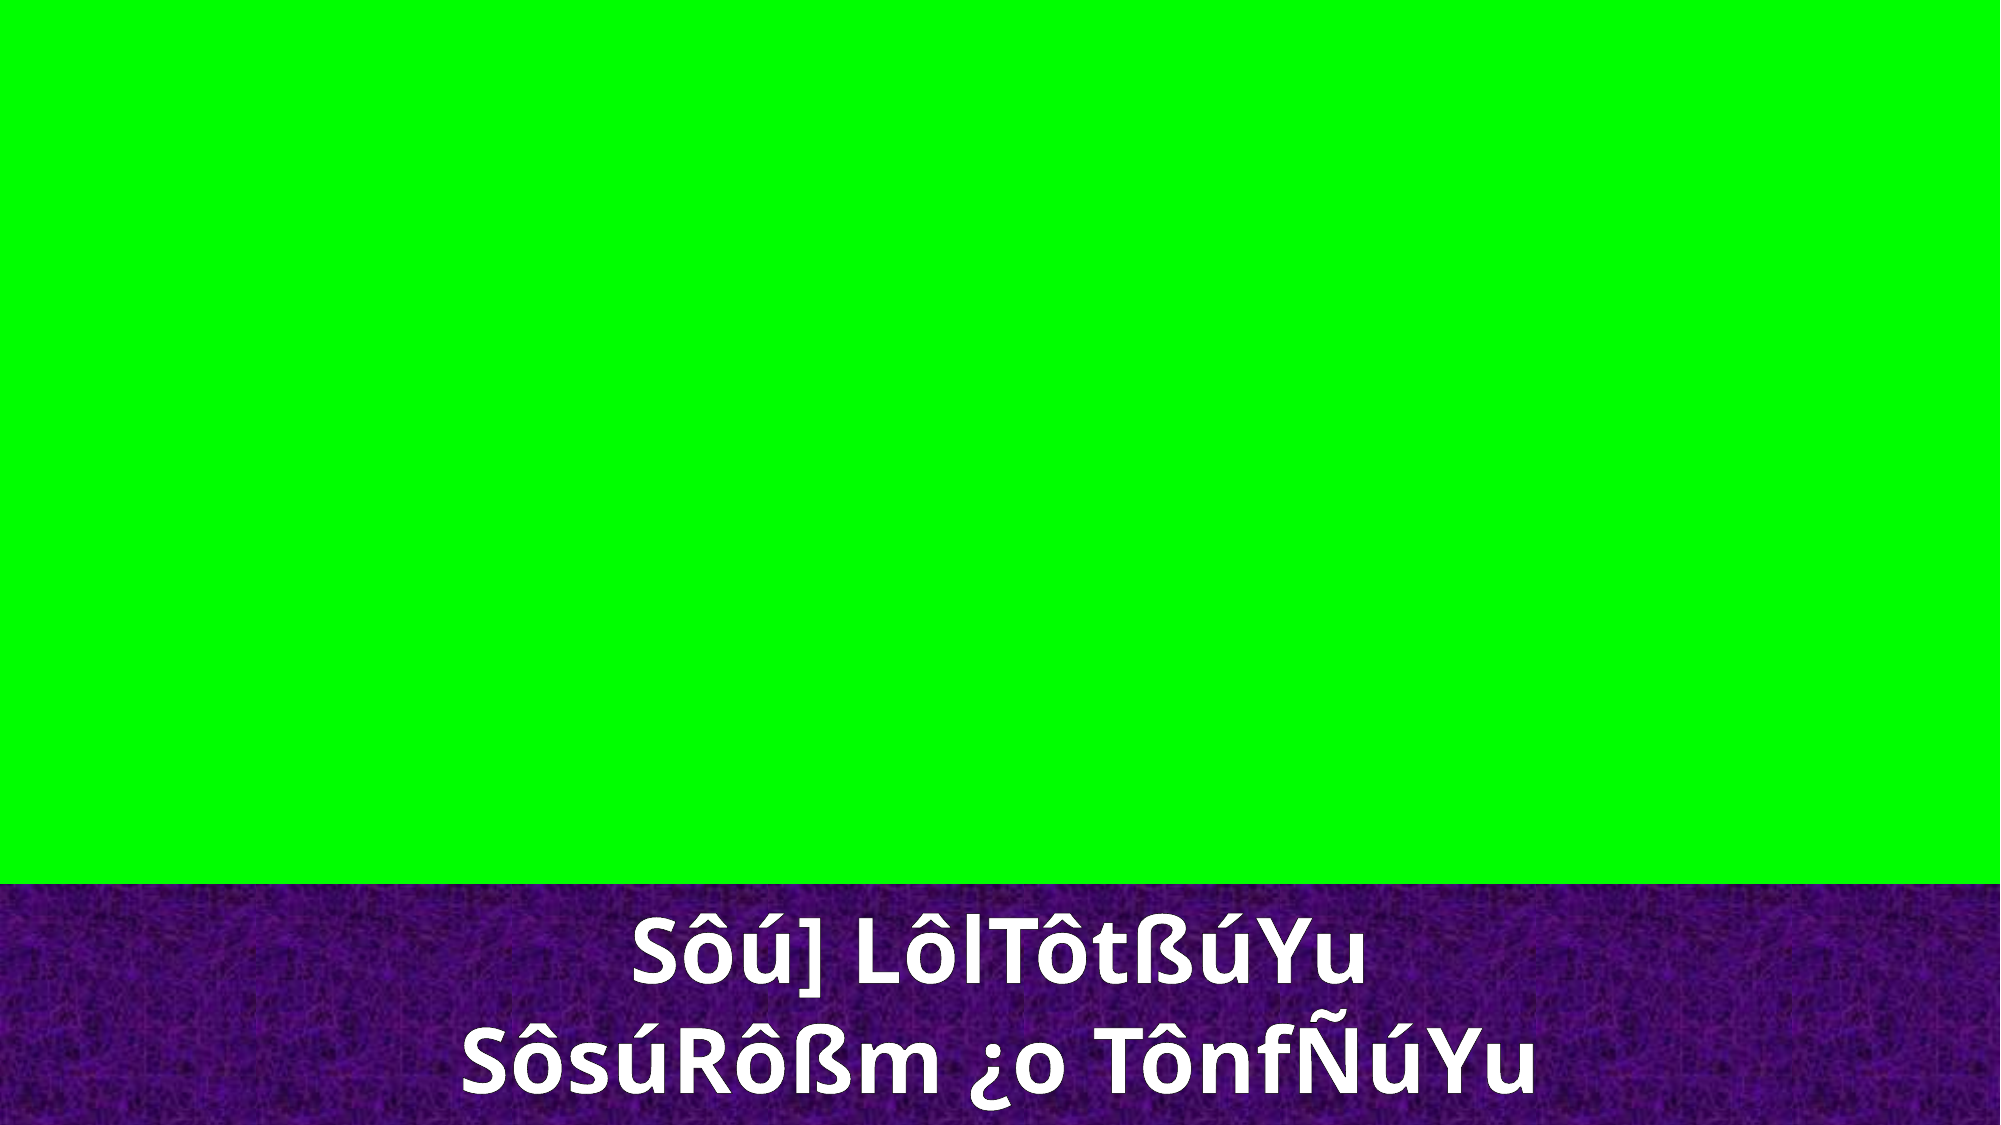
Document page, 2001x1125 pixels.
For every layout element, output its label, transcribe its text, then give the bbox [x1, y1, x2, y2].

text_box Sôú] LôlTôtßúYu SôsúRôßm ¿o TônfÑúYu [0, 884, 2000, 1119]
text_box [0, 1119, 2000, 1125]
